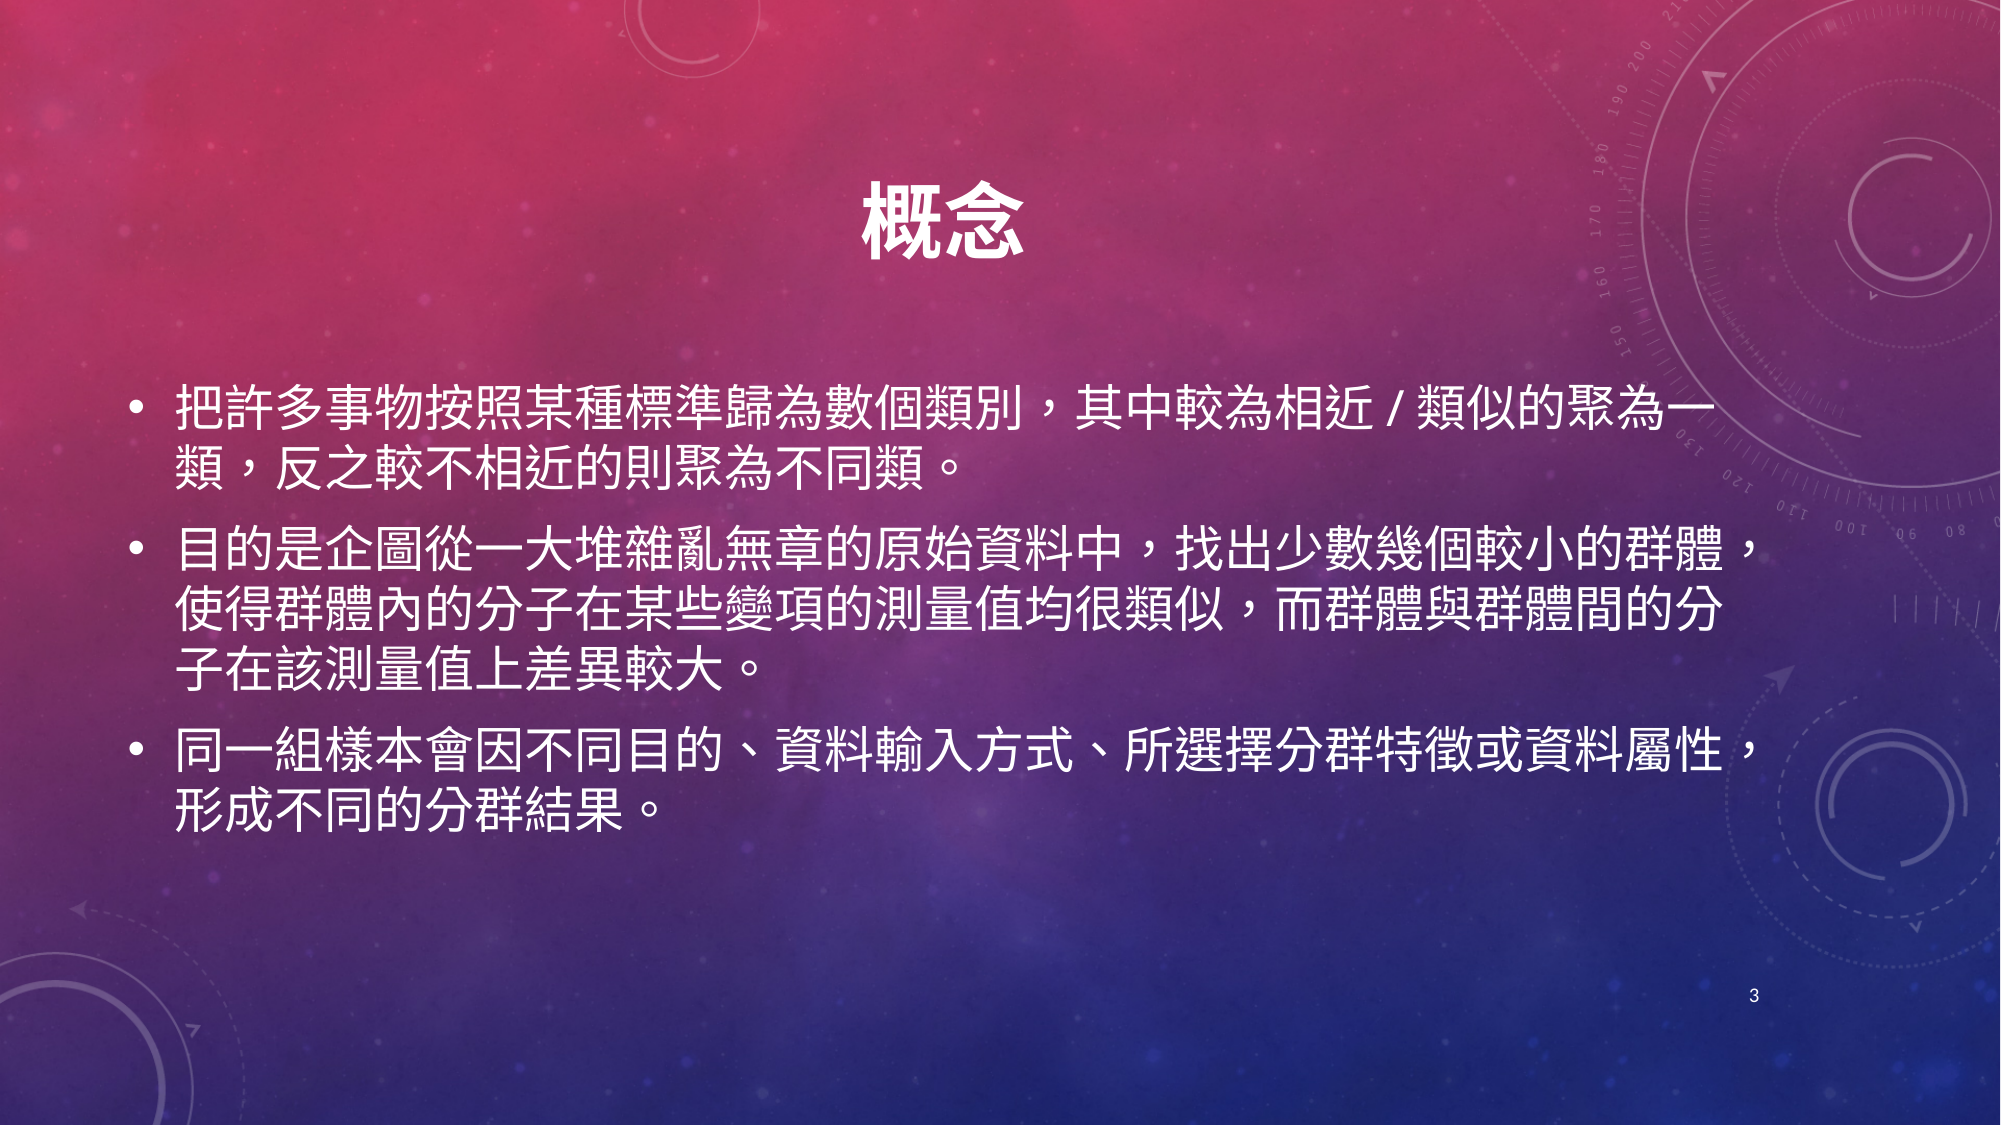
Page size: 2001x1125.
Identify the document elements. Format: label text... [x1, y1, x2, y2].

title 概念 [112, 99, 1775, 339]
list 把許多事物按照某種標準歸為數個類別，其中較為相近/類似的聚為一類，反之較不相近的則聚為不同類。 目的是企圖從一大堆雜亂無章的原始資料中，找出少數幾個較小的群體，使得群體內的分子在某些變項的測量值均很類似，而群體與群體間的分子在該測量值上差異較大。 同一組樣本會因不同目的、資料輸入方式、所選擇分群特徵或資料屬性，形成不同的分群結果。 [112, 351, 1775, 864]
slide_number 3 [1684, 963, 1775, 1025]
picture [0, 0, 2001, 1125]
